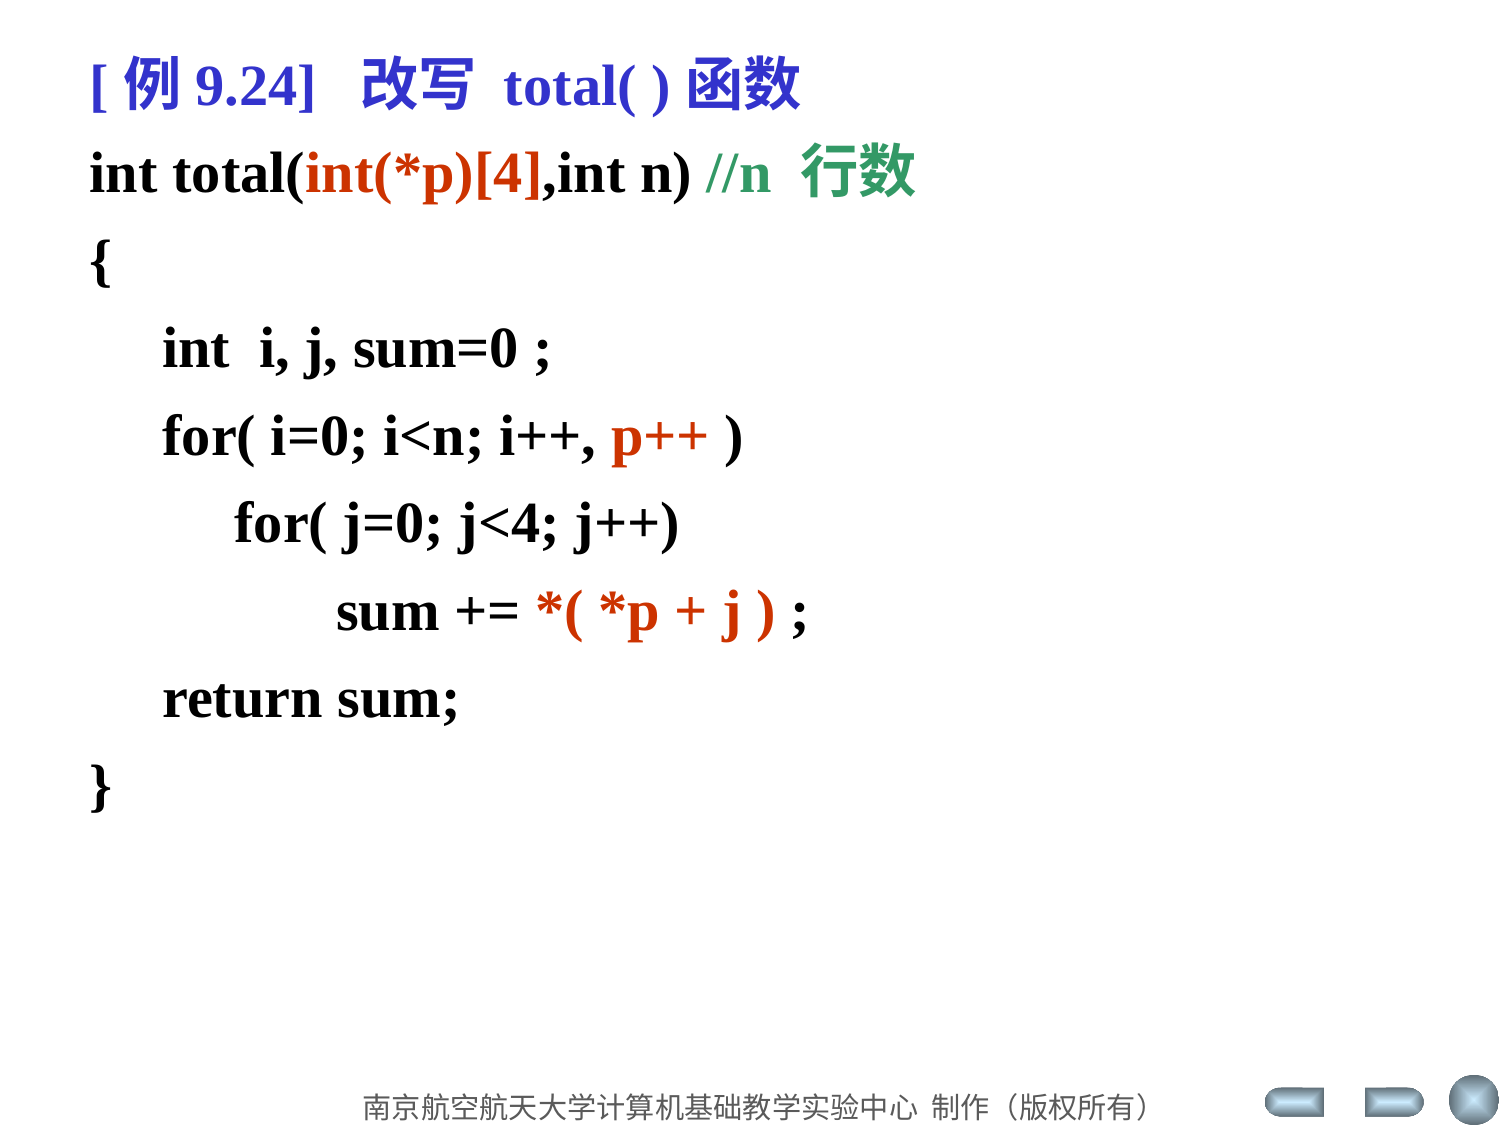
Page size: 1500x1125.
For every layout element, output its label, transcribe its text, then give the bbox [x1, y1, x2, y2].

text_box [例9.24] 改写 total( )函数 int total(int(*p)[4],int n) //n 行数 { int i, j, sum=0 ; for( i=0; i<n; i++, p++ ) for( j=0; j<4; j++) sum += *( *p + j ) ; return sum; } [74, 32, 1350, 825]
